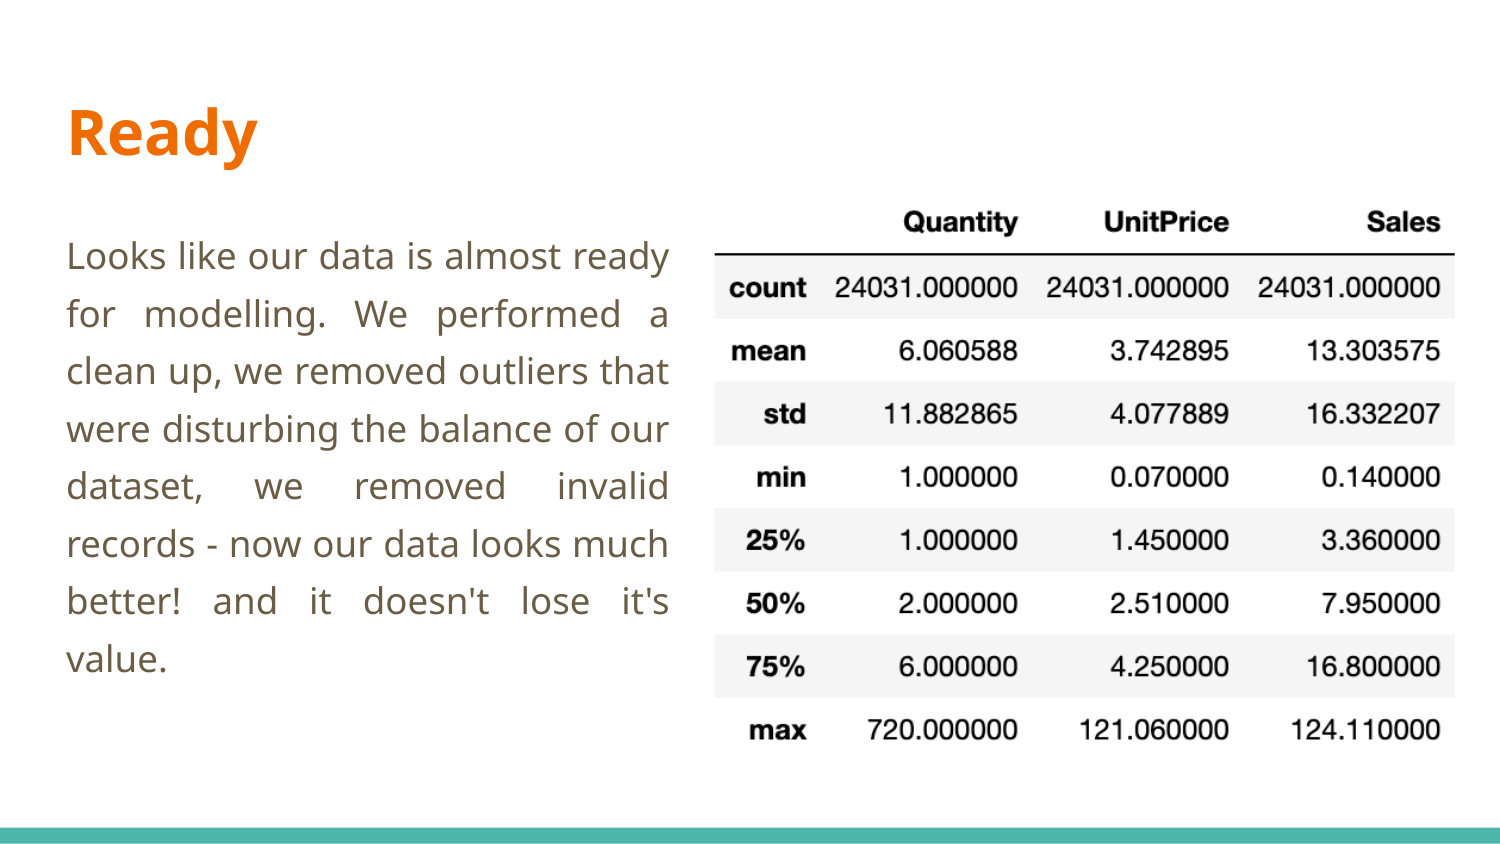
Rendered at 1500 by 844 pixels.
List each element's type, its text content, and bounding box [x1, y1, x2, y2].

title Ready [51, 72, 1449, 189]
list Looks like our data is almost ready for modelling. We performed a clean up, we removed outliers that were disturbing the balance of our dataset, we removed invalid records - now our data looks much better! and it doesn't lose it's value. [51, 207, 686, 750]
picture [697, 190, 1463, 768]
